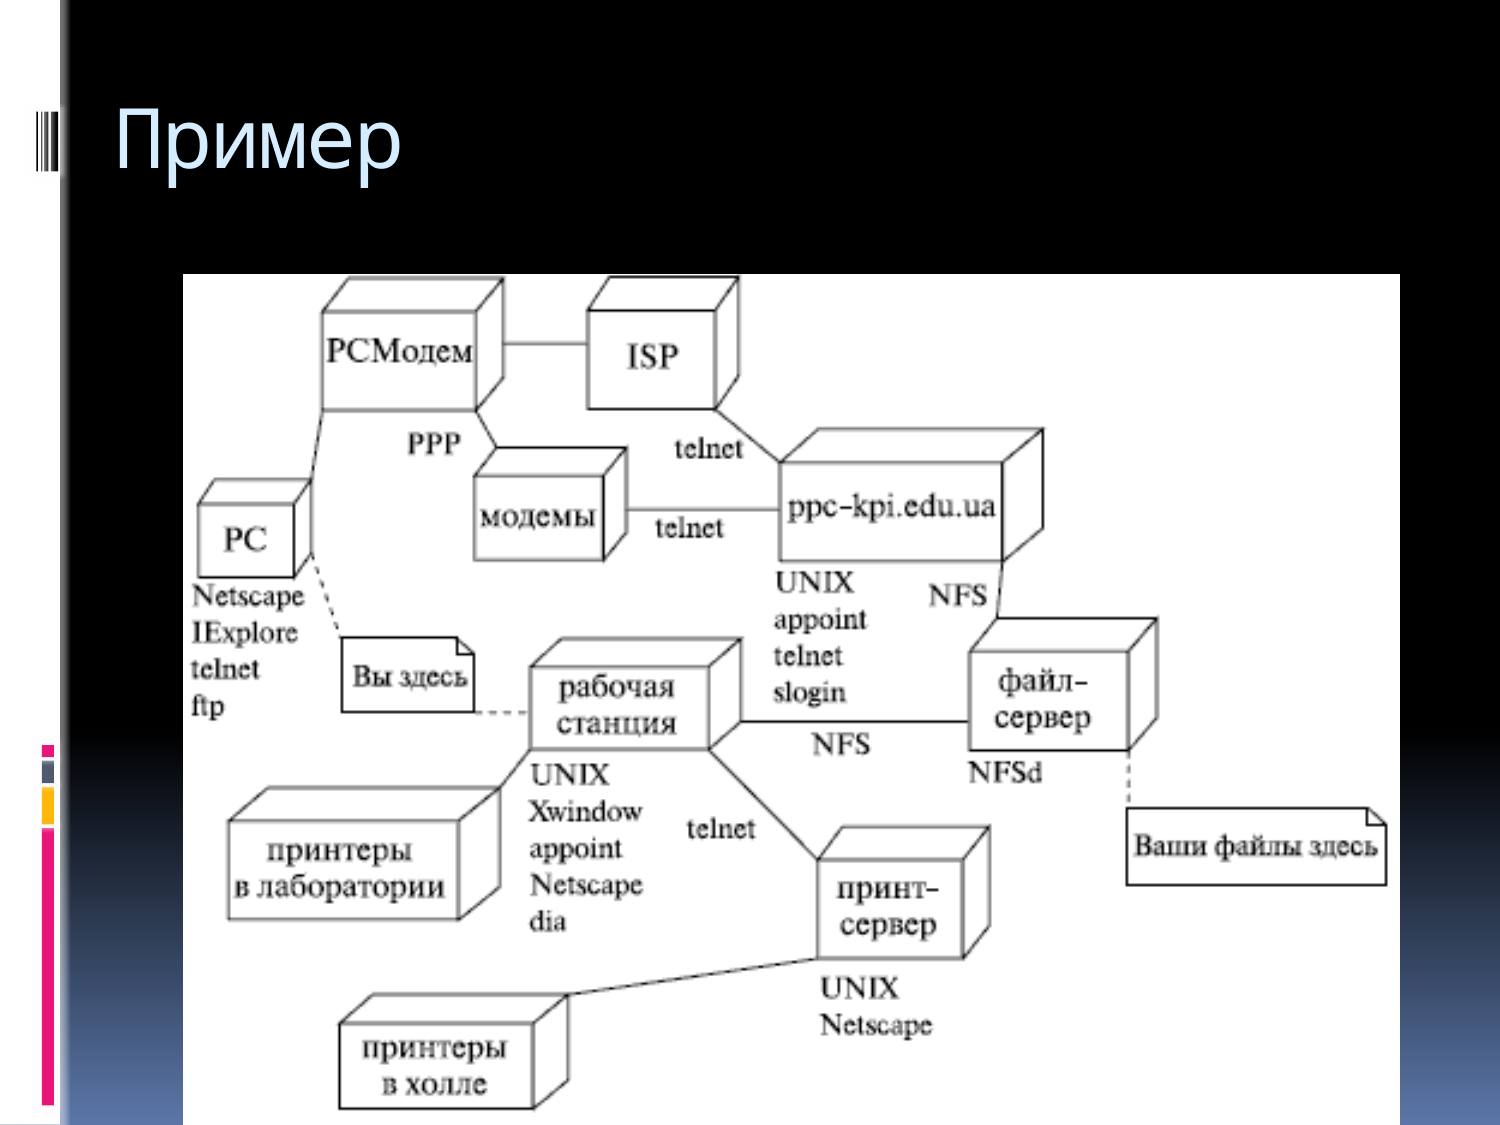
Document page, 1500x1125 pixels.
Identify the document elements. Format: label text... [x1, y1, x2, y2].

title Пример [100, 78, 1500, 229]
picture [182, 274, 1401, 1125]
